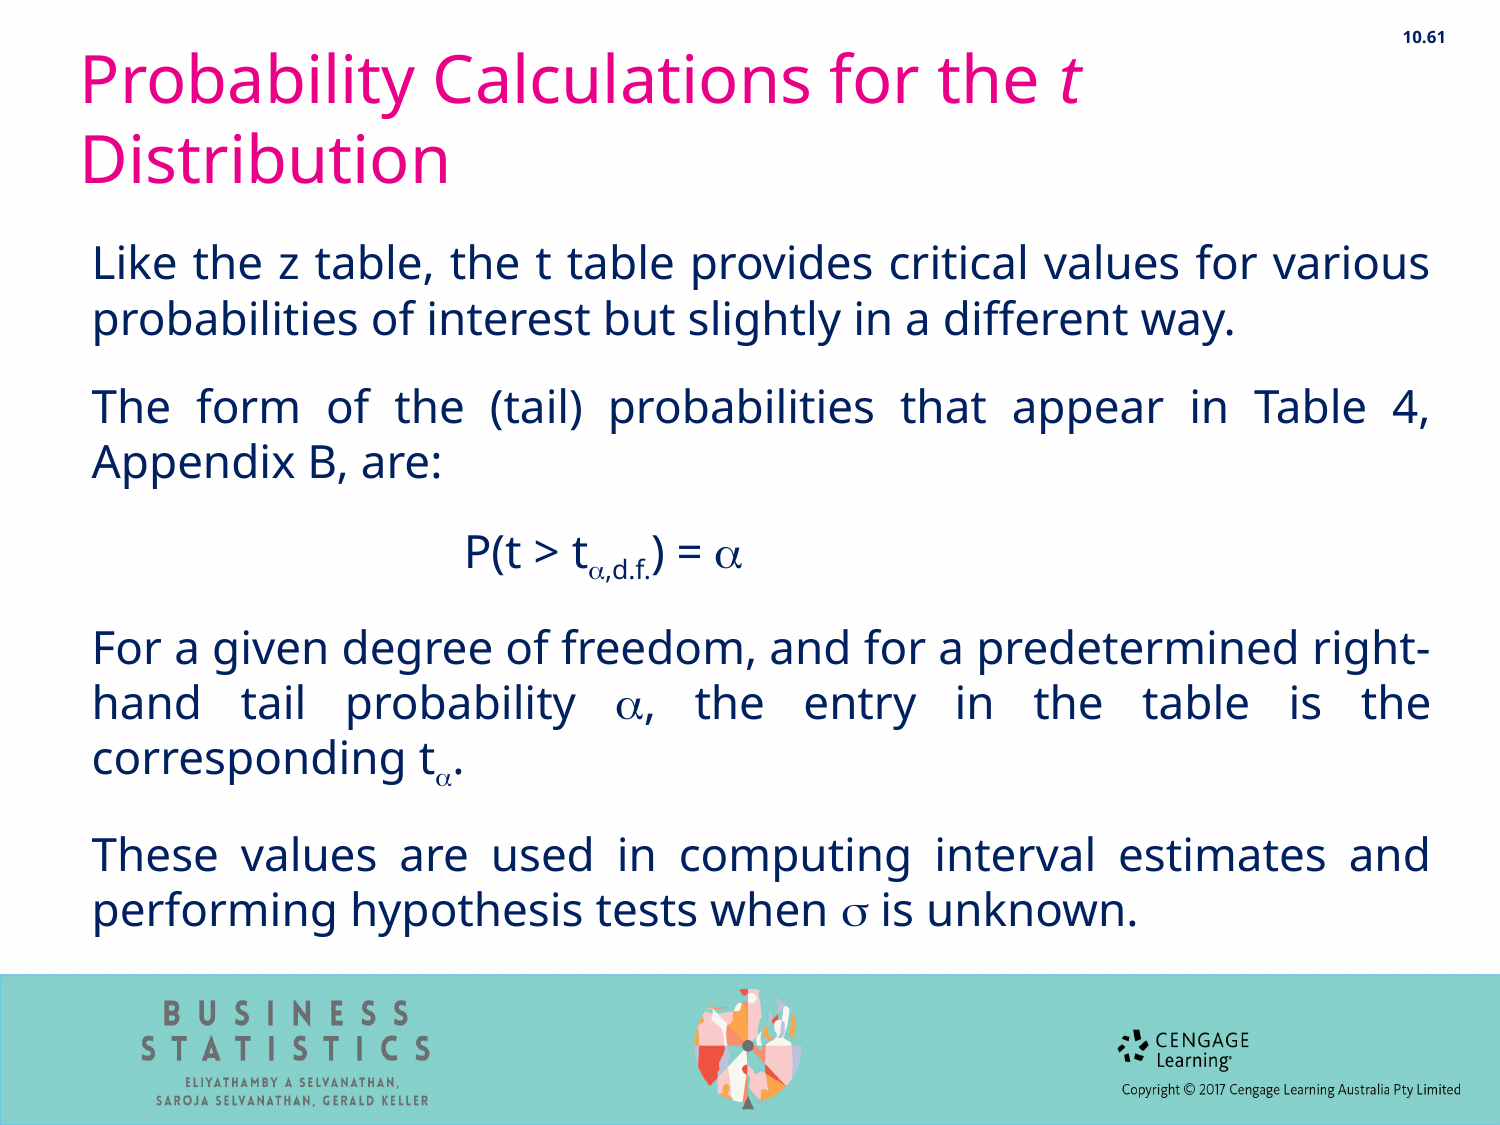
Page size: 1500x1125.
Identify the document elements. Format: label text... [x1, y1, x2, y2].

text_box 10.61 [1387, 0, 1500, 60]
picture [0, 0, 1500, 1125]
list Like the z table, the t table provides critical values for various probabilities of interest but slightly in a different way. The form of the (tail) probabilities that appear in Table 4, Appendix B, are: P(t > t,d.f.) =  For a given degree of freedom, and for a predetermined right-hand tail probability , the entry in the table is the corresponding t. These values are used in computing interval estimates and performing hypothesis tests when  is unknown. [76, 226, 1447, 965]
title Probability Calculations for the t Distribution [64, 50, 1471, 185]
